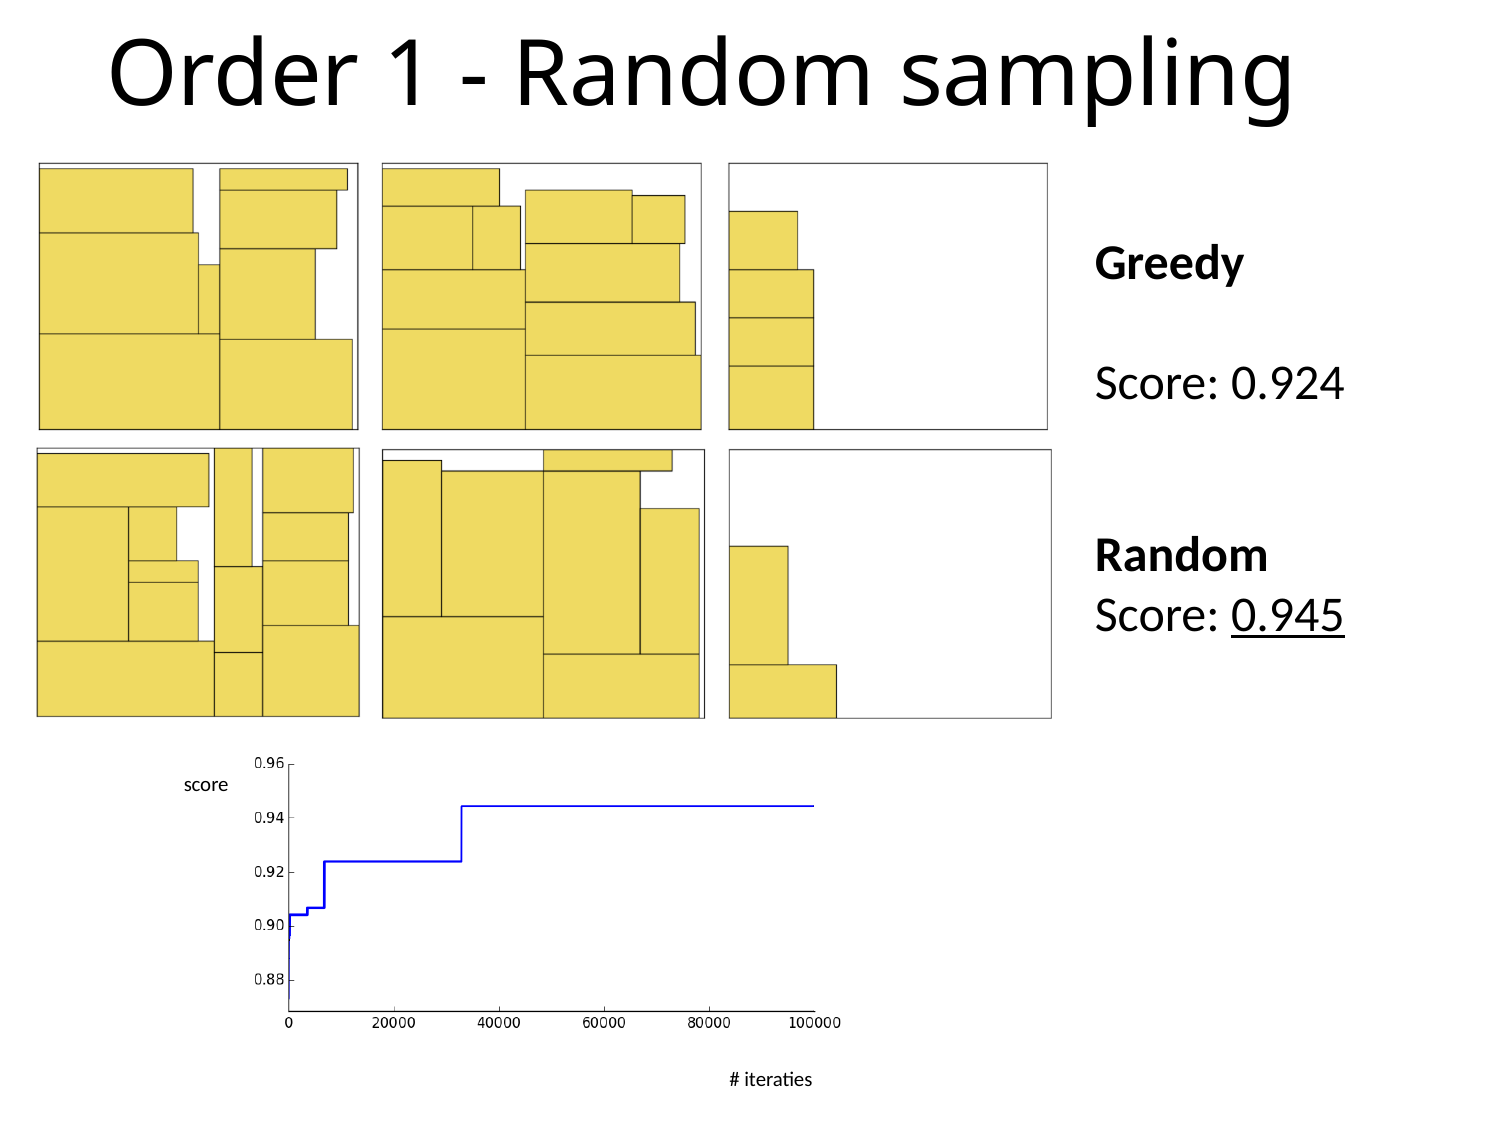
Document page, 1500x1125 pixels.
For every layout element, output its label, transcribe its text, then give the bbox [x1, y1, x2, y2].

picture [244, 751, 846, 1036]
text_box Order 1 - Random sampling [64, 0, 1340, 190]
text_box Random Score: 0.945 [1080, 514, 1388, 649]
picture [32, 444, 1058, 721]
text_box score [168, 763, 239, 803]
text_box # iteraties [714, 1058, 828, 1099]
picture [32, 156, 1054, 433]
text_box Greedy Score: 0.924 [1080, 222, 1388, 418]
